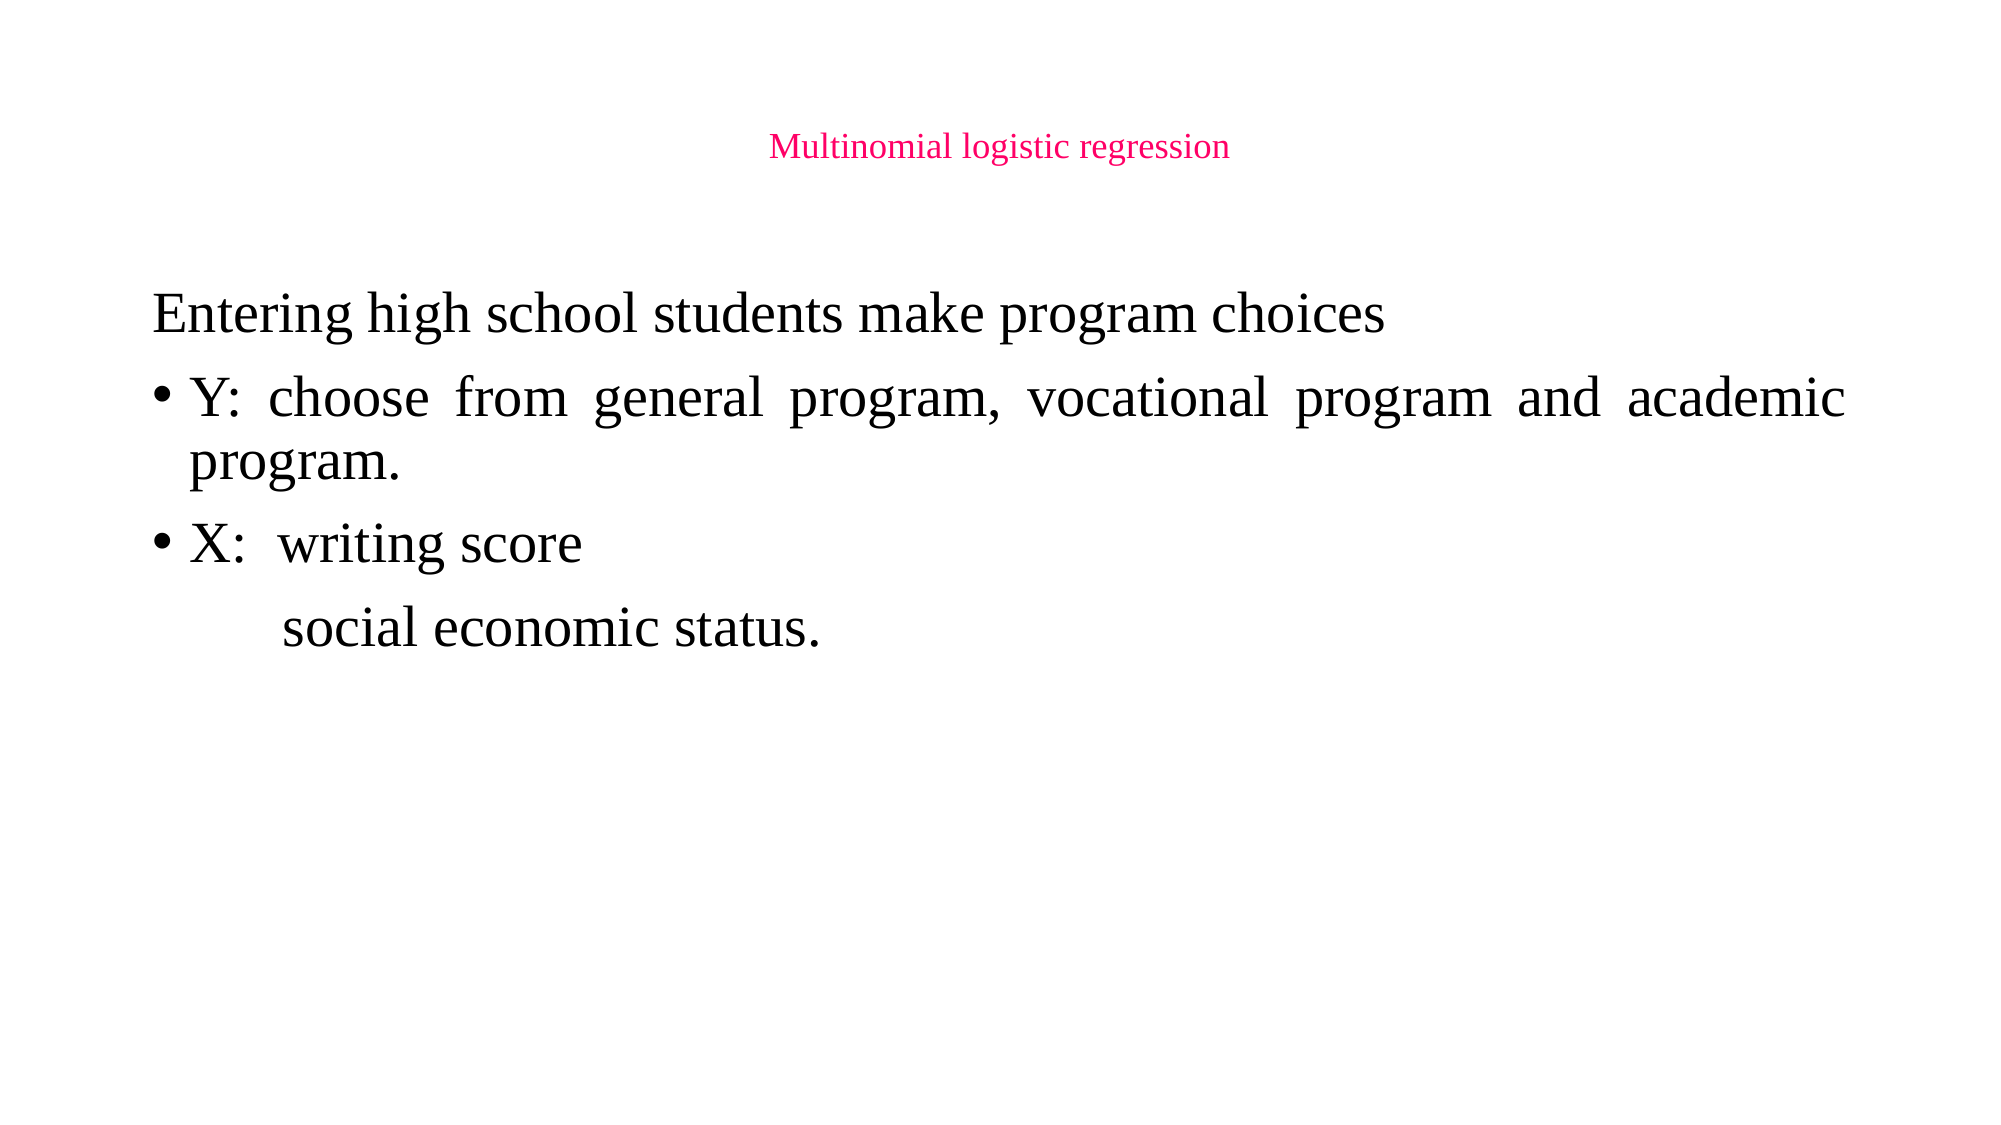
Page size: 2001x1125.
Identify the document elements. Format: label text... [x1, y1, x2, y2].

title Multinomial logistic regression [137, 119, 1863, 258]
list Entering high school students make program choices Y: choose from general program, vocational program and academic program. X: writing score social economic status. [137, 274, 1863, 1014]
